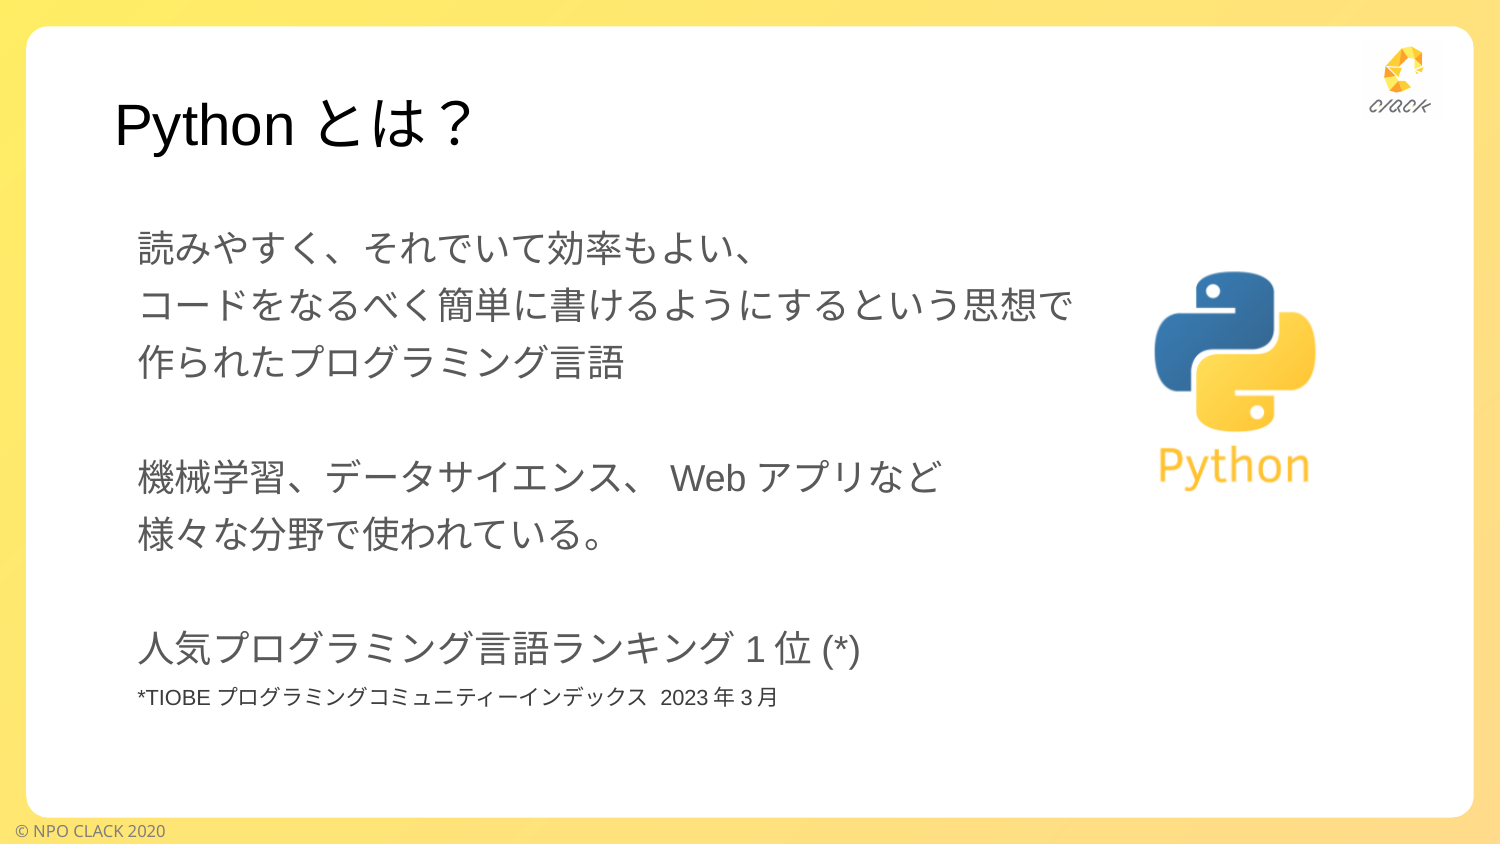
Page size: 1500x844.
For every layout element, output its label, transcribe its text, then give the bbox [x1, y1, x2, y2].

picture [1362, 41, 1443, 119]
list 読みやすく、それでいて効率もよい、 コードをなるべく簡単に書けるようにするという思想で 作られたプログラミング言語 機械学習、データサイエンス、Webアプリなど 様々な分野で使われている。 人気プログラミング言語ランキング1位(*) *TIOBEプログラミングコミュニティーインデックス 2023年3月 [103, 224, 1397, 760]
picture [1128, 263, 1331, 493]
title Pythonとは？ [103, 44, 1397, 208]
